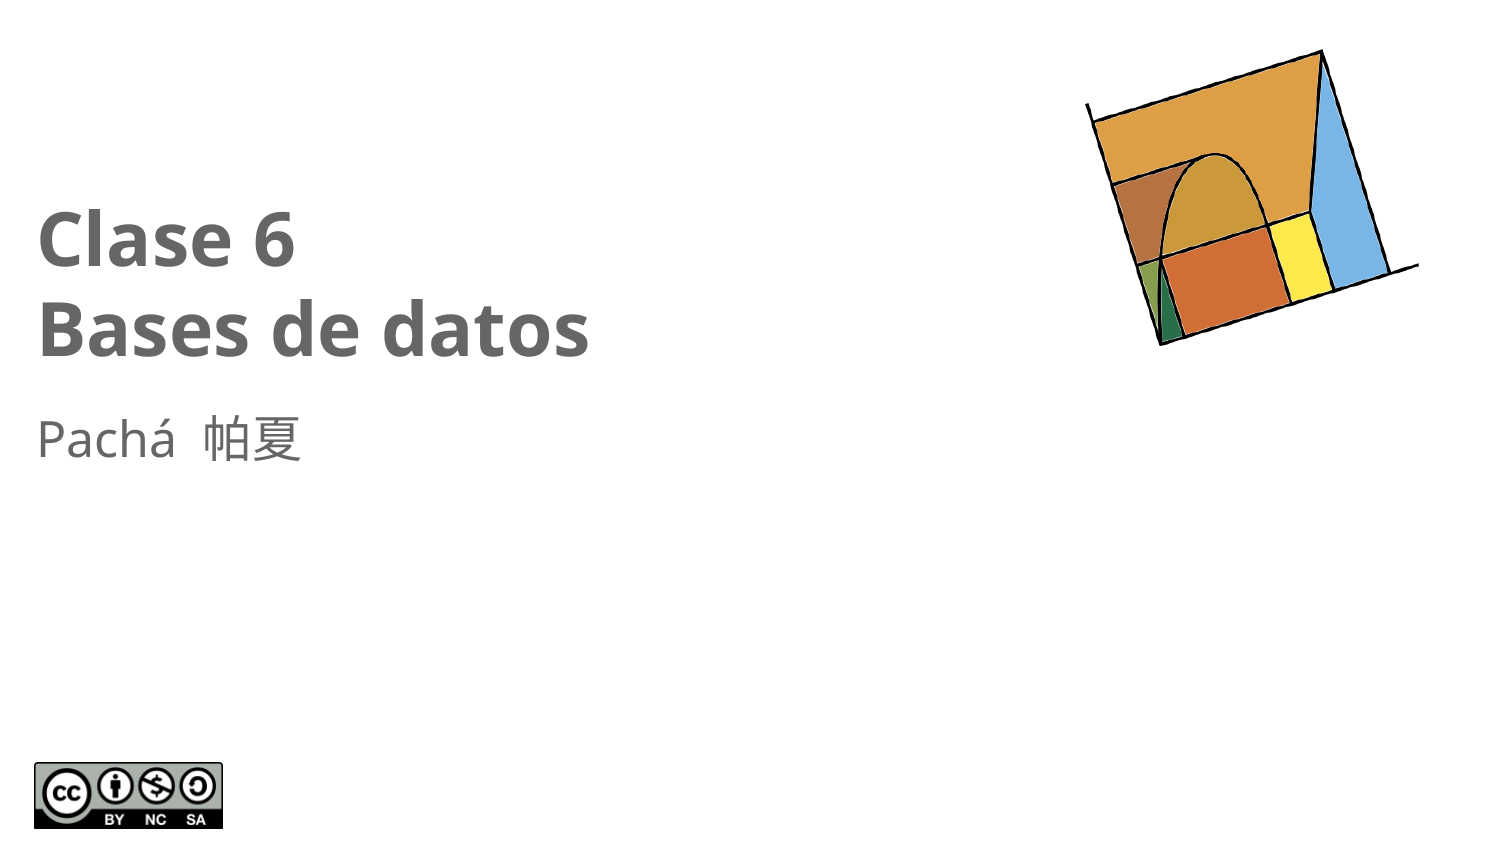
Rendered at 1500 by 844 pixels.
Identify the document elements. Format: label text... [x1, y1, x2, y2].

picture [34, 762, 223, 829]
subtitle Pachá 帕夏 [21, 392, 1419, 523]
title Clase 6 Bases de datos [21, 50, 1419, 387]
picture [1084, 49, 1420, 346]
